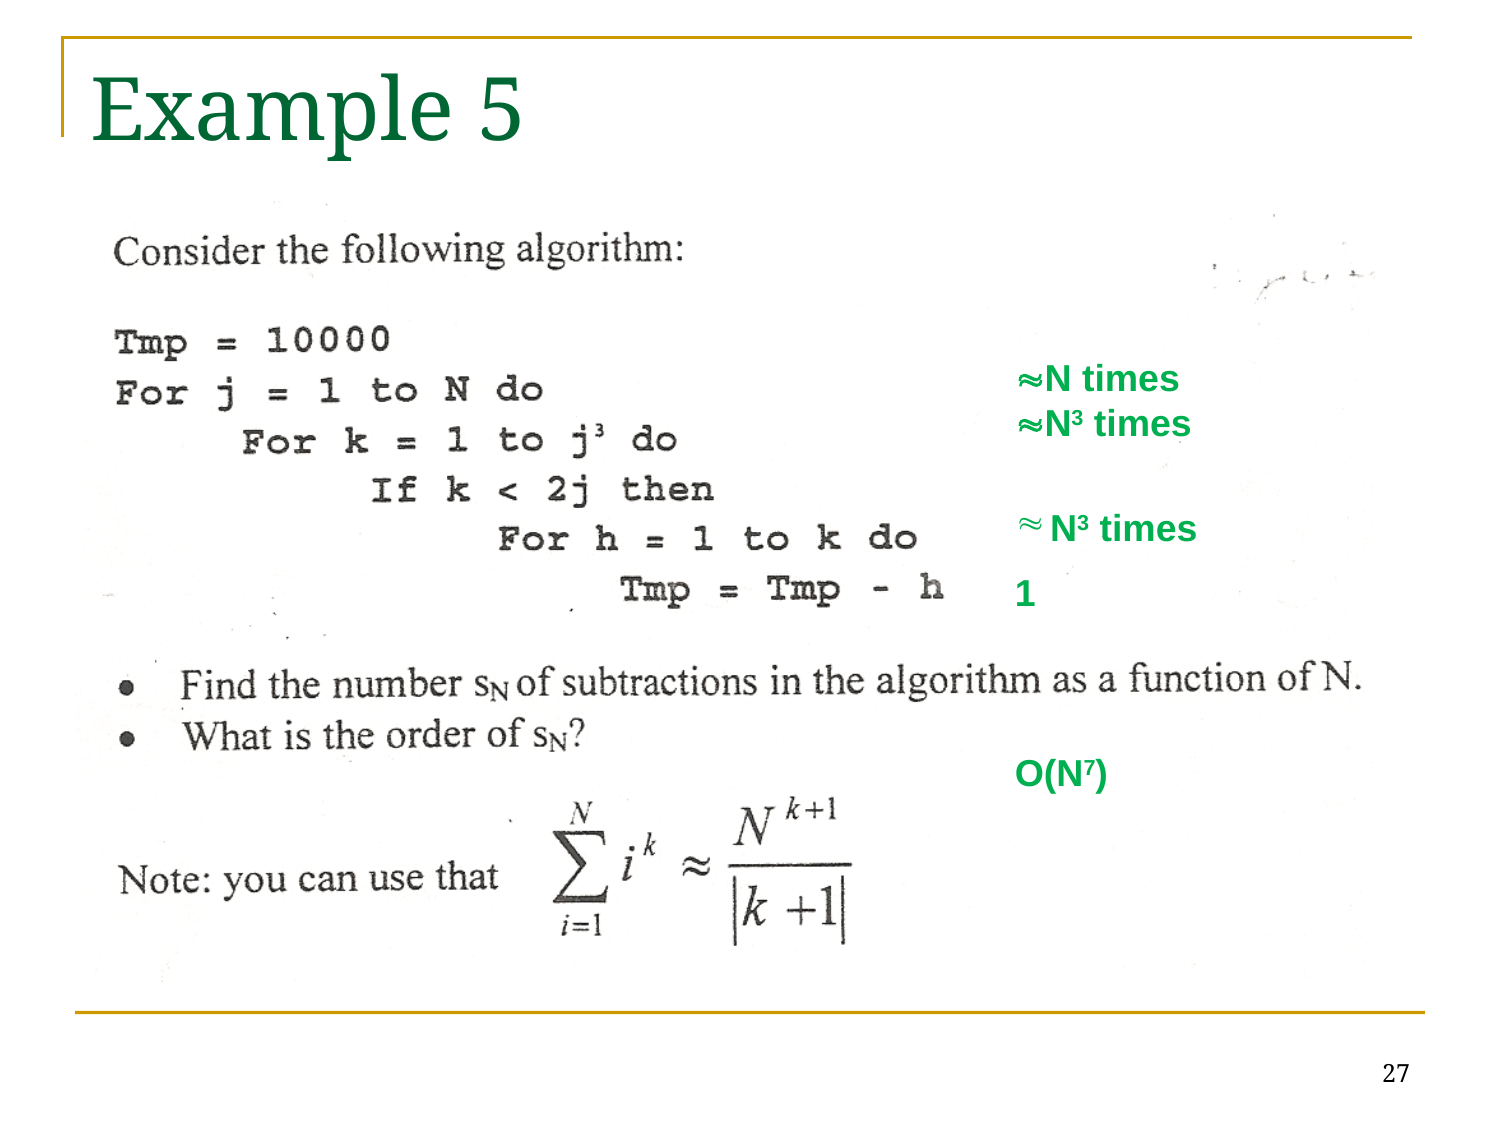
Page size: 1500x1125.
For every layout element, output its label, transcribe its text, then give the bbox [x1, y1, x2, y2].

slide_number 27 [1074, 1023, 1426, 1100]
picture [74, 199, 1376, 984]
title Example 5 [75, 45, 1425, 233]
